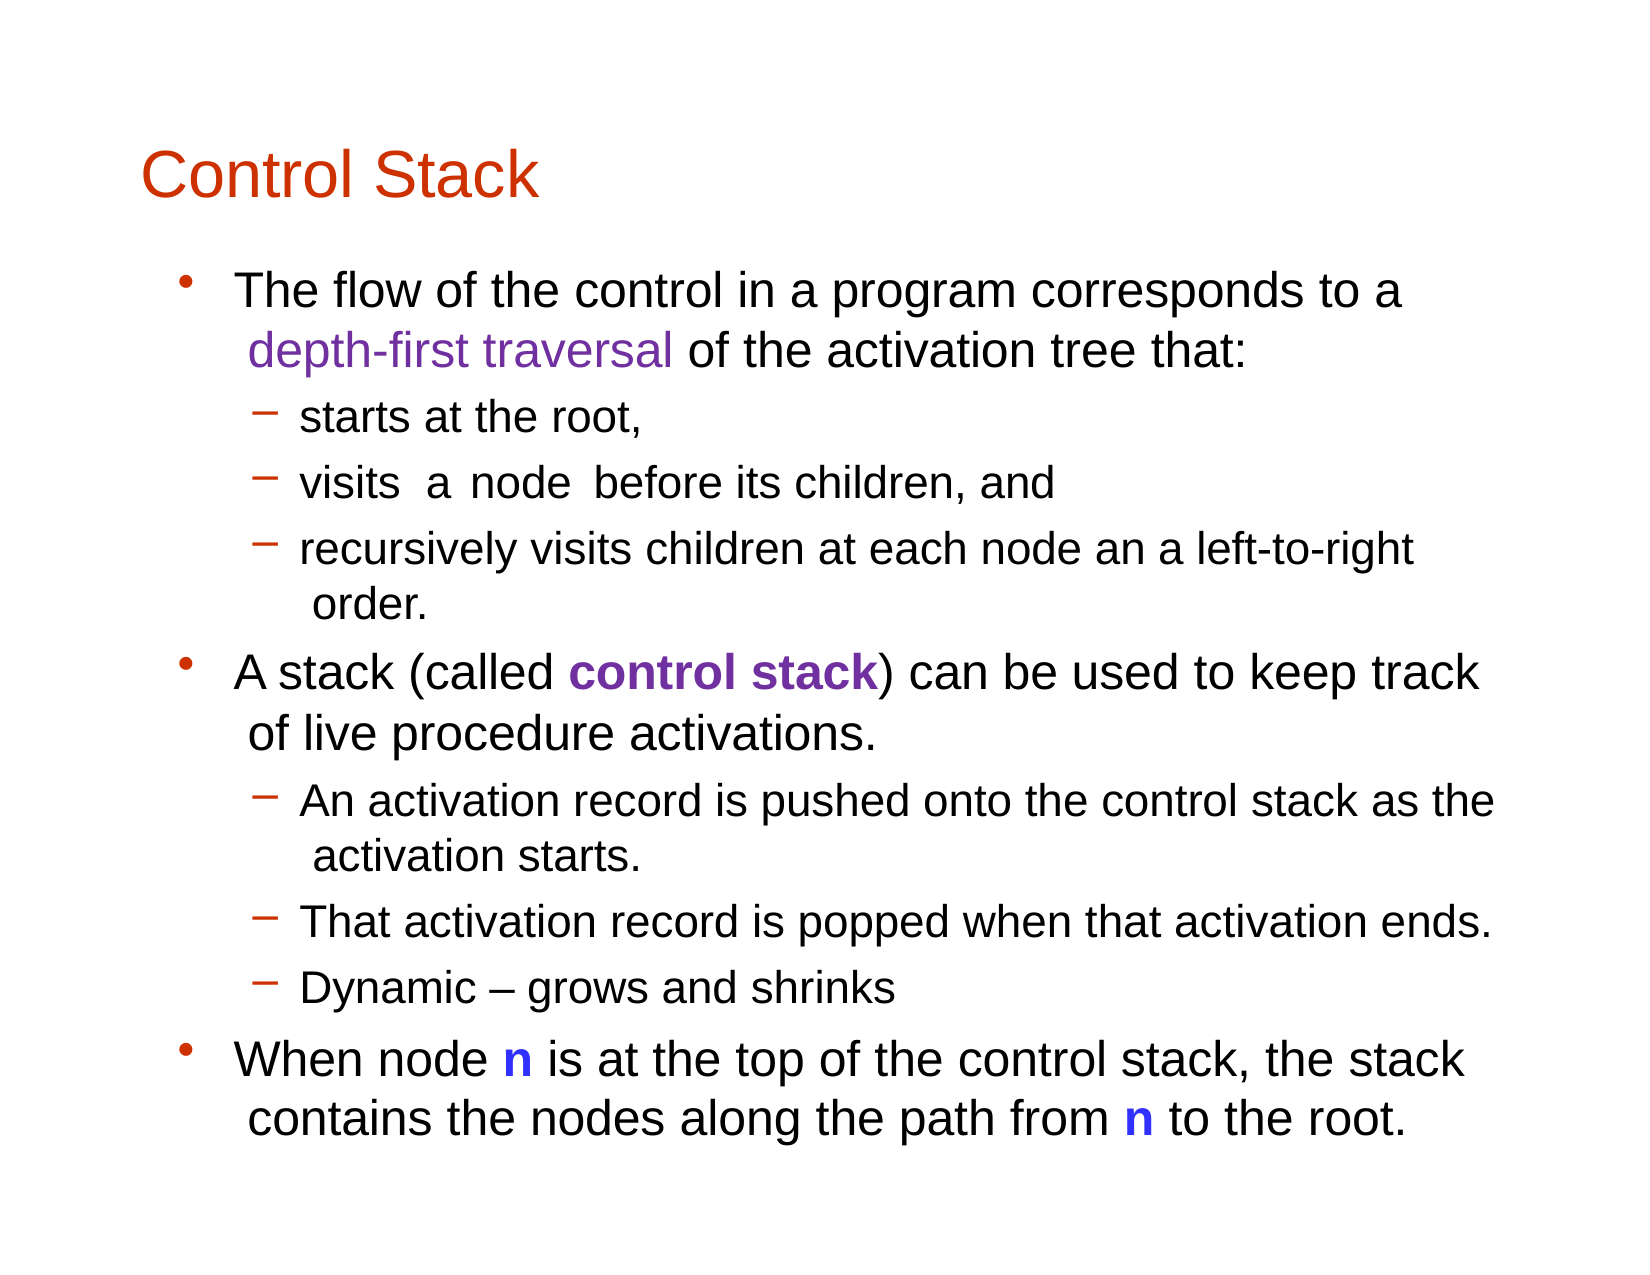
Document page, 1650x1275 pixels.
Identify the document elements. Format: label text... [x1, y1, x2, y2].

text_box The flow of the control in a program corresponds to a depth-first traversal of the activation tree that: starts at the root, visits a node before its children, and recursively visits children at each node an a left-to-right order. A stack (called control stack) can be used to keep track of live procedure activations. An activation record is pushed onto the control stack as the activation starts. That activation record is popped when that activation ends. Dynamic – grows and shrinks When node n is at the top of the control stack, the stack contains the nodes along the path from n to the root. [175, 258, 1503, 1146]
title Control Stack [137, 131, 1512, 344]
